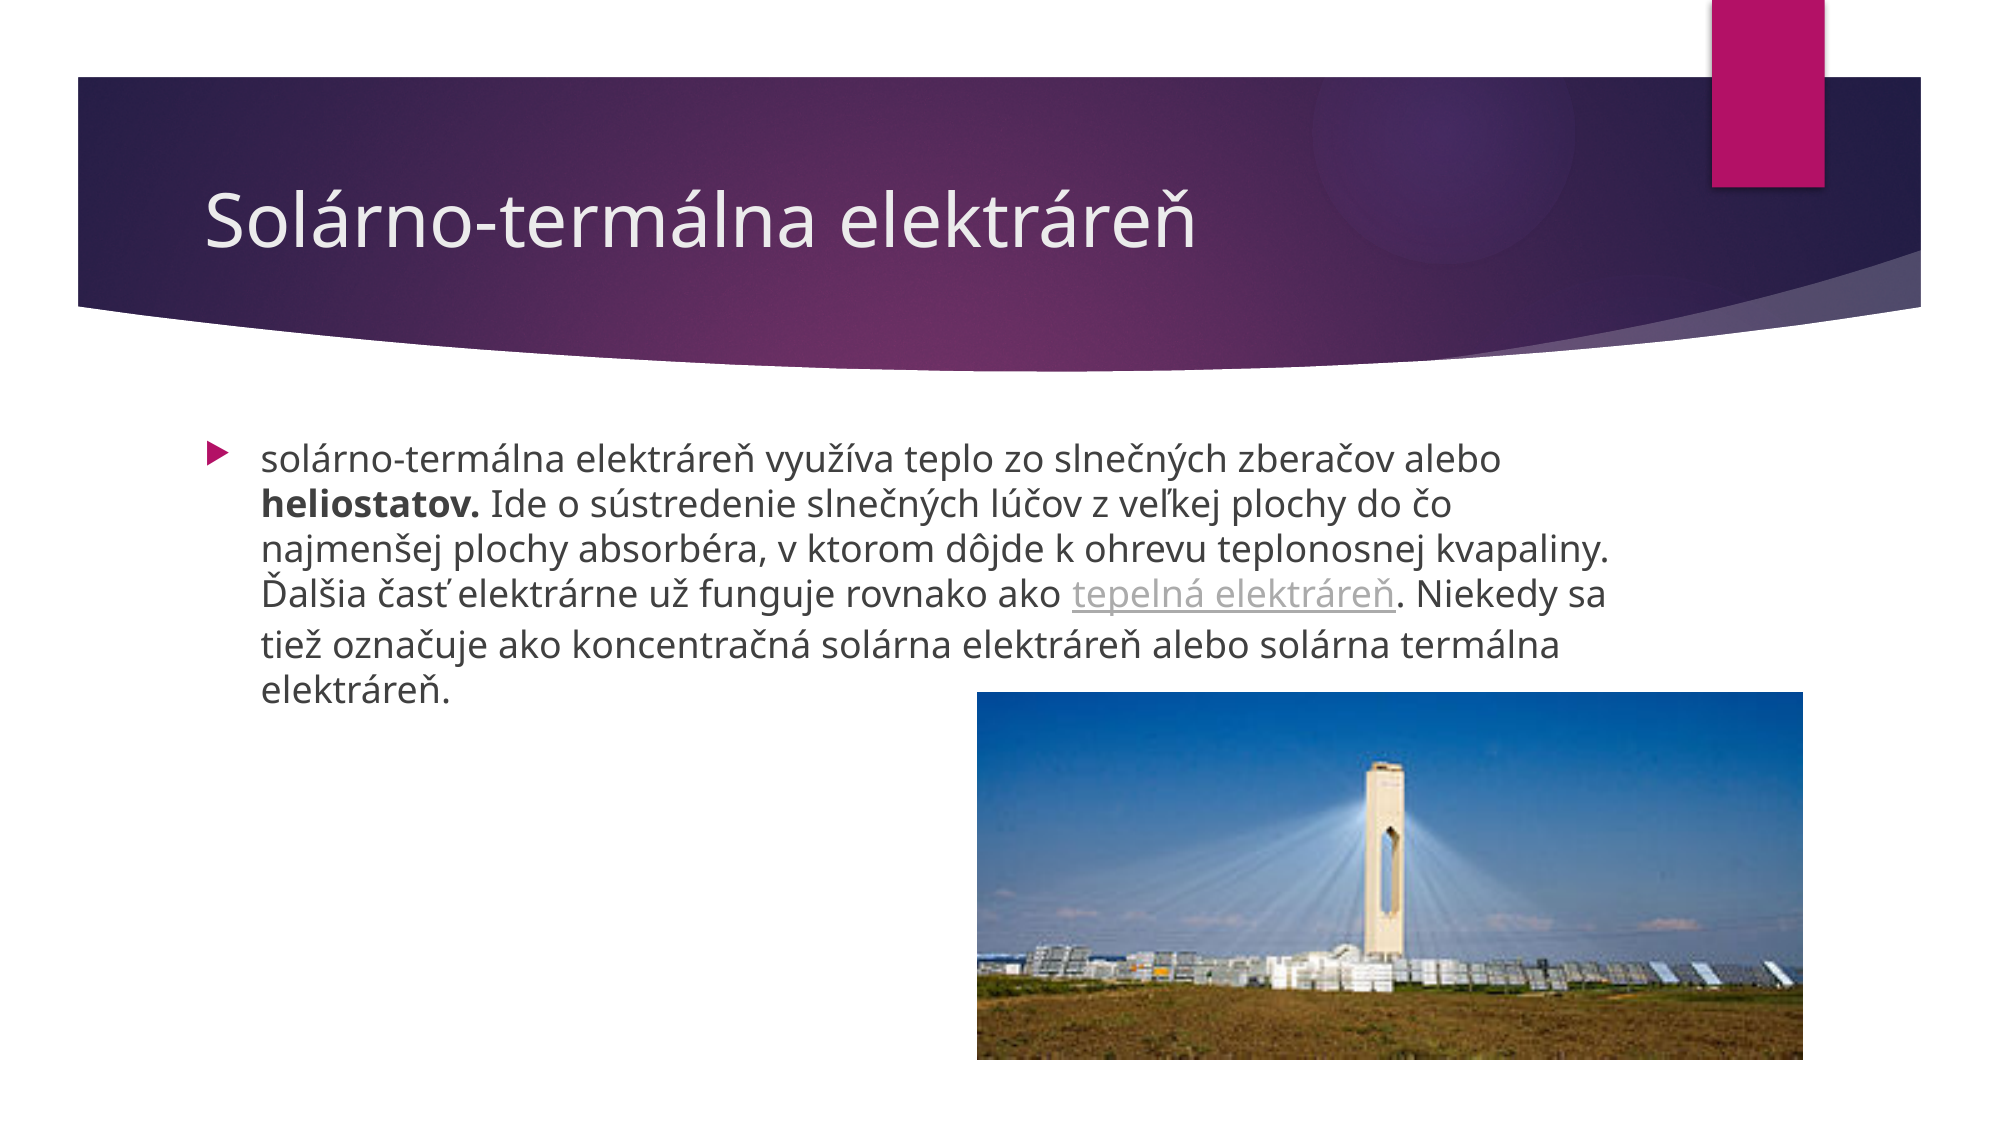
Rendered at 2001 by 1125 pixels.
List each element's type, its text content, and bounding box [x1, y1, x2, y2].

picture [977, 691, 1803, 1060]
list solárno-termálna elektráreň využíva teplo zo slnečných zberačov alebo heliostatov. Ide o sústredenie slnečných lúčov z veľkej plochy do čo najmenšej plochy absorbéra, v ktorom dôjde k ohrevu teplonosnej kvapaliny. Ďalšia časť elektrárne už funguje rovnako ako tepelná elektráreň. Niekedy sa tiež označuje ako koncentračná solárna elektráreň alebo solárna termálna elektráreň. [189, 427, 1638, 988]
title Solárno-termálna elektráreň [189, 159, 1627, 276]
